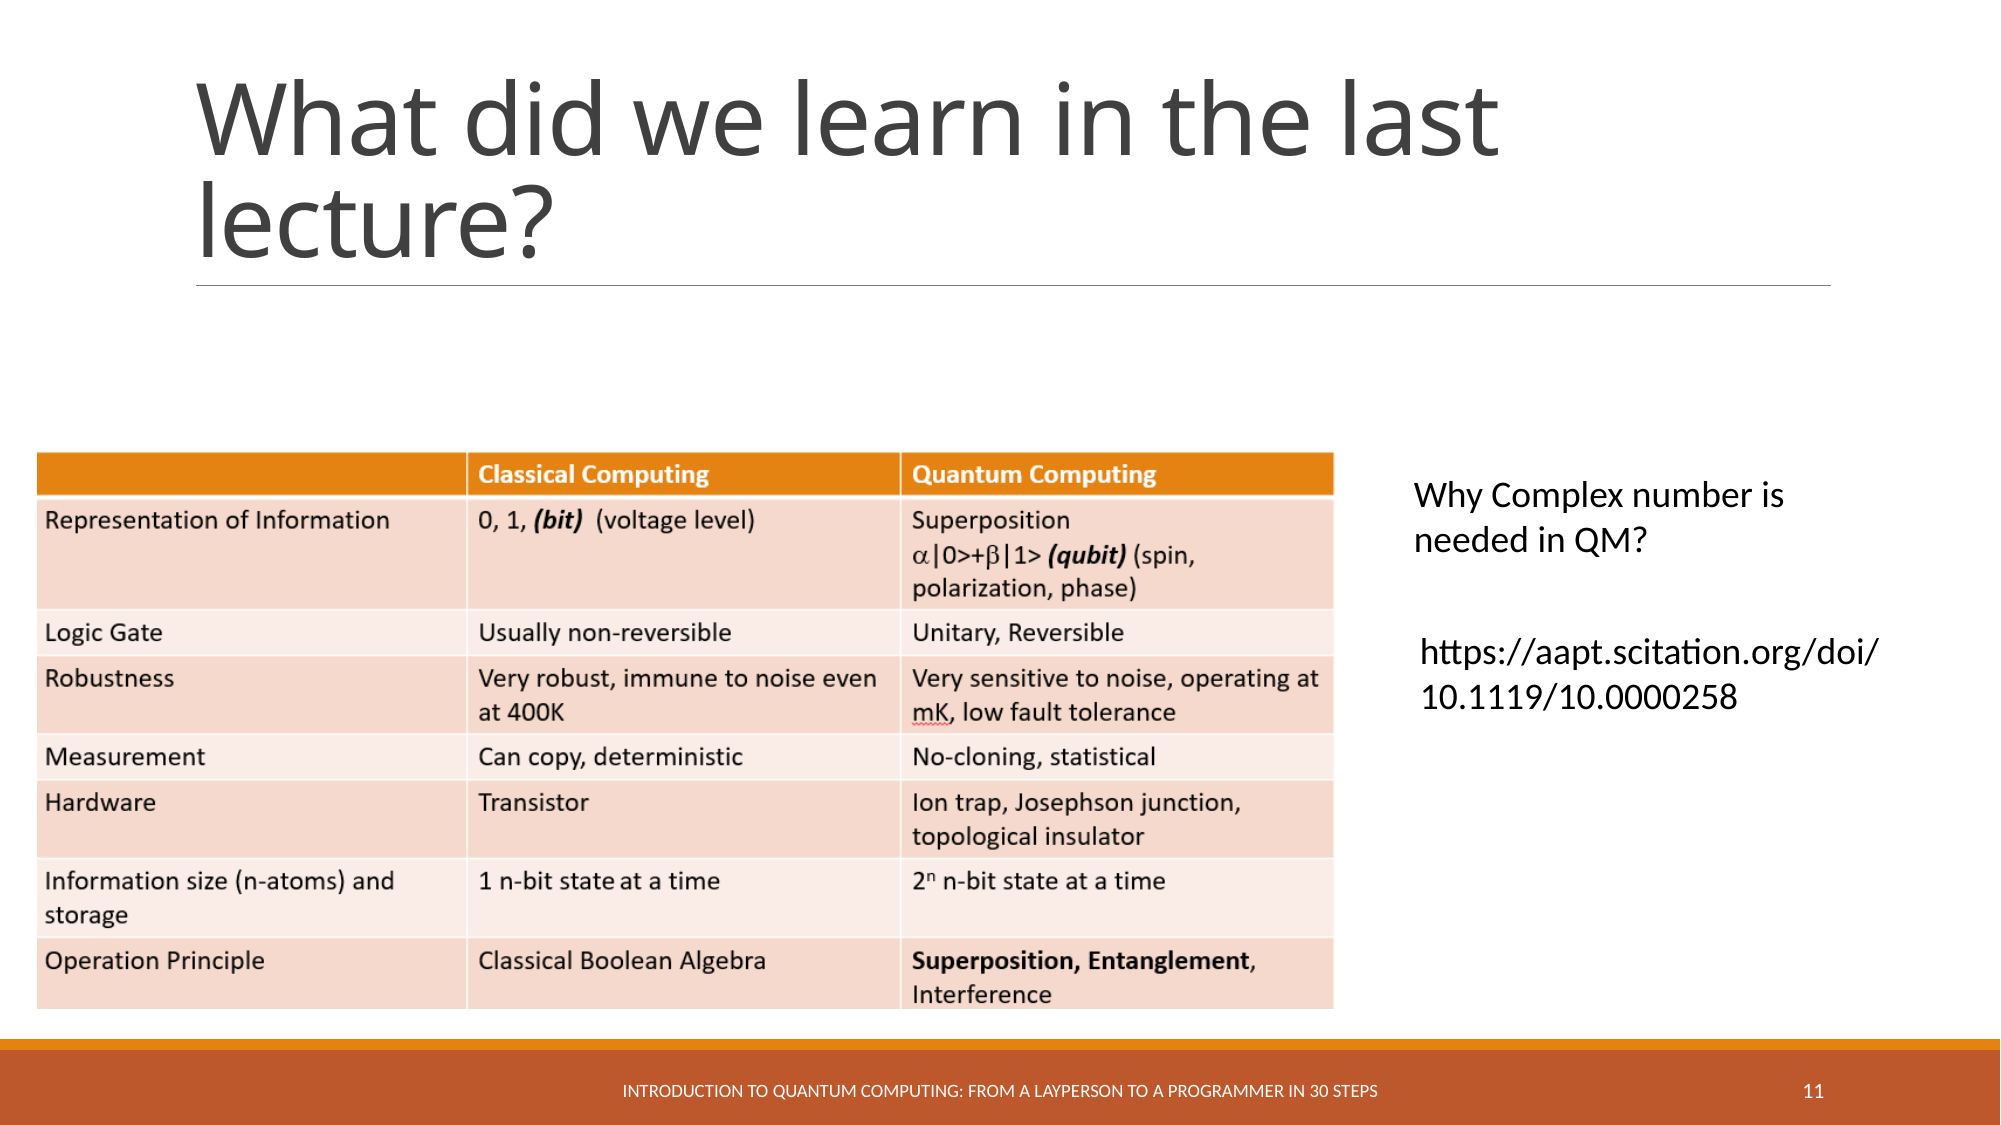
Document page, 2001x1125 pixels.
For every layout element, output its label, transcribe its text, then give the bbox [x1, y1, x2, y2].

title What did we learn in the last lecture? [180, 47, 1830, 285]
text_box Why Complex number is needed in QM? [1399, 462, 1924, 658]
footer introduction to Quantum Computing: From a Layperson to a Programmer in 30 Steps [604, 1059, 1396, 1120]
slide_number 11 [1624, 1059, 1840, 1120]
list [36, 449, 1339, 1010]
text_box https://aapt.scitation.org/doi/10.1119/10.0000258 [1404, 658, 1918, 724]
